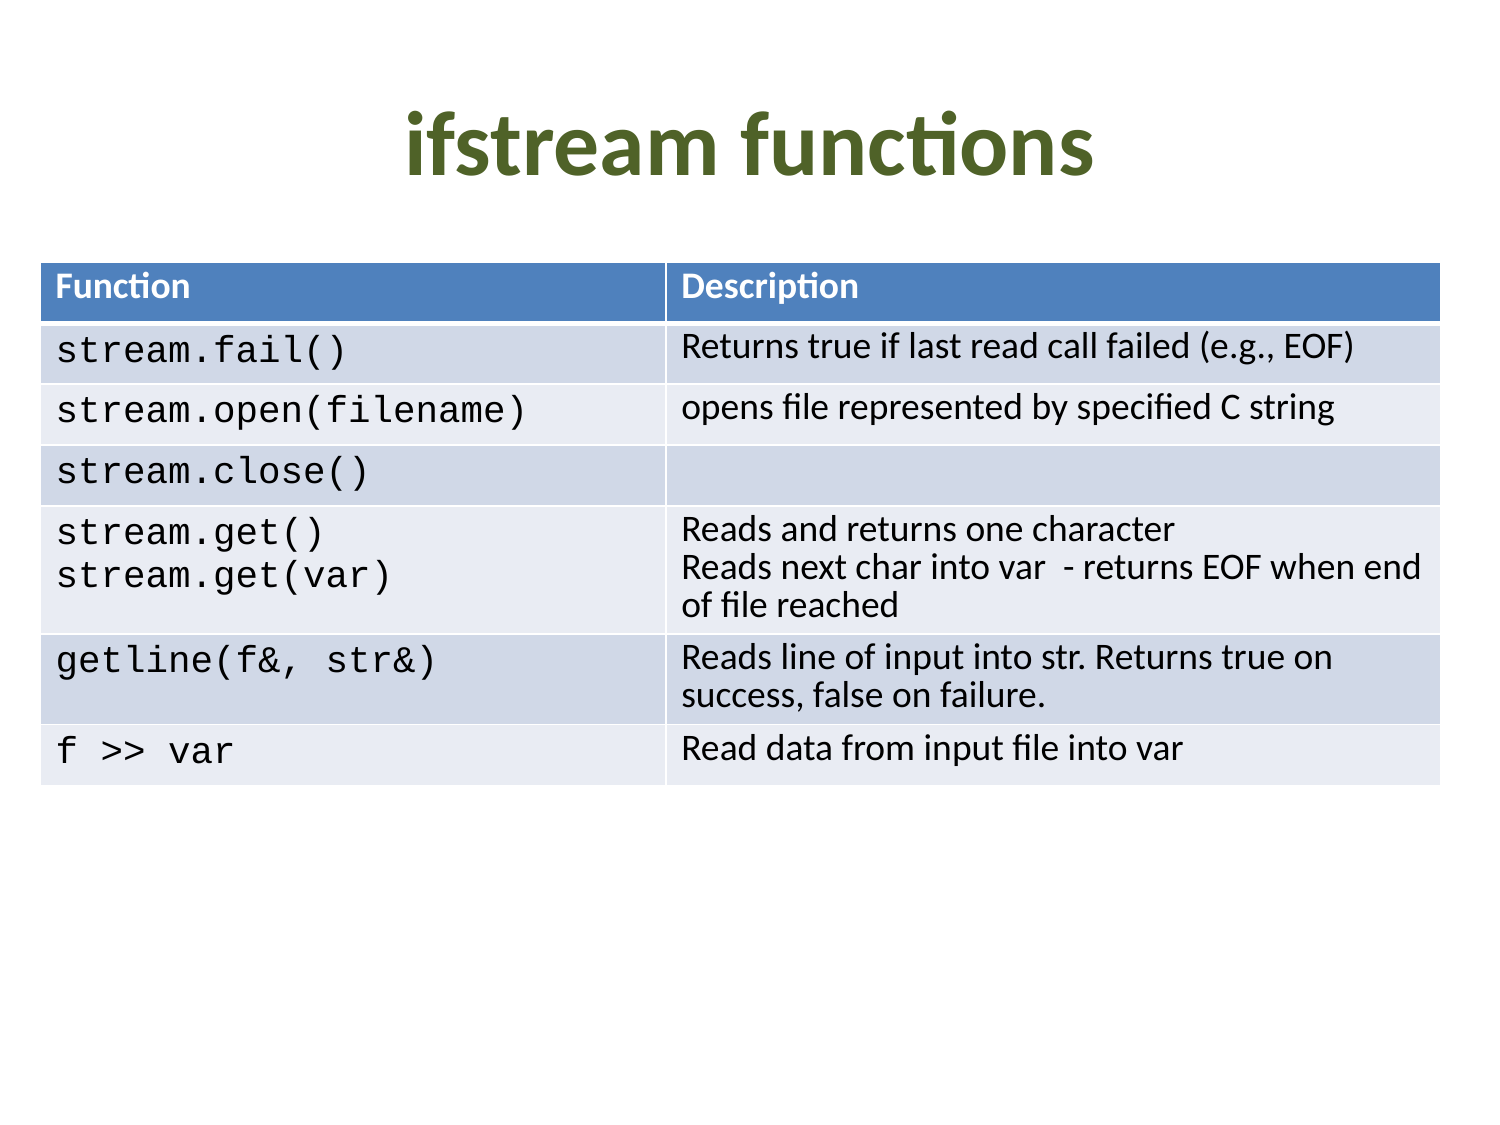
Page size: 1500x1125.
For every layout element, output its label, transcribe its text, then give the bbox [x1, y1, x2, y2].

table_cell stream.get() stream.get(var) [41, 507, 665, 633]
table_cell stream.open(filename) [41, 385, 665, 444]
table_cell getline(f&, str&) [41, 635, 665, 724]
table_cell f >> var [41, 725, 665, 785]
table_header Description [667, 263, 1440, 321]
table_cell opens file represented by specified C string [667, 385, 1440, 444]
table_cell Reads line of input into str. Returns true on success, false on failure. [667, 635, 1440, 724]
table_cell Reads and returns one character Reads next char into var - returns EOF when end of file reached [667, 507, 1440, 633]
table_cell [667, 446, 1440, 505]
title ifstream functions [75, 45, 1425, 233]
table_cell stream.fail() [41, 326, 665, 383]
table_header Function [41, 263, 665, 321]
table_cell stream.close() [41, 446, 665, 505]
table_cell Returns true if last read call failed (e.g., EOF) [667, 326, 1440, 383]
table_cell Read data from input file into var [667, 725, 1440, 785]
